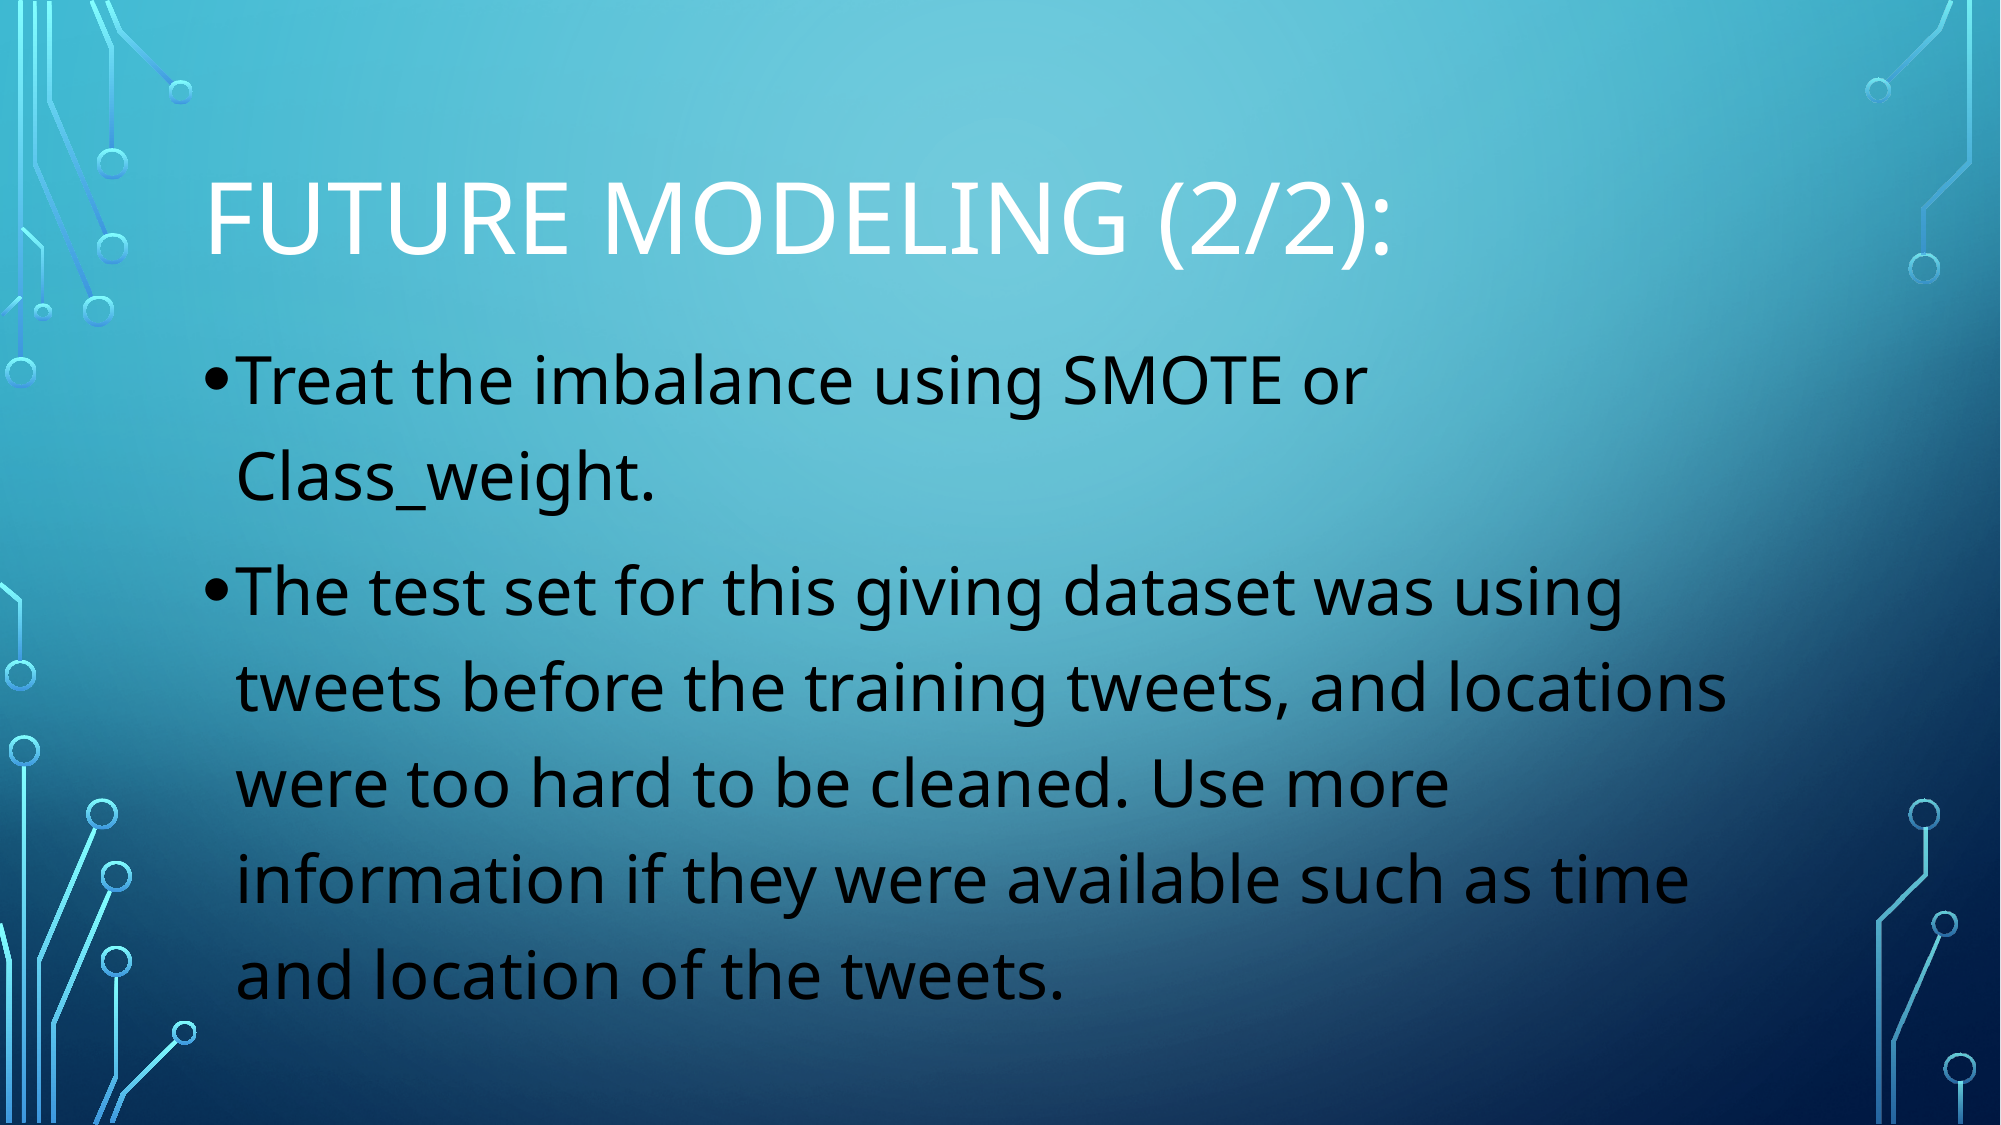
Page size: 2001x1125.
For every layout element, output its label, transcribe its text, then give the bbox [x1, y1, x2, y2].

list Treat the imbalance using SMOTE or Class_weight. The test set for this giving dataset was using tweets before the training tweets, and locations were too hard to be cleaned. Use more information if they were available such as time and location of the tweets. [187, 314, 1813, 1024]
title Future Modeling (2/2): [187, 101, 1813, 314]
